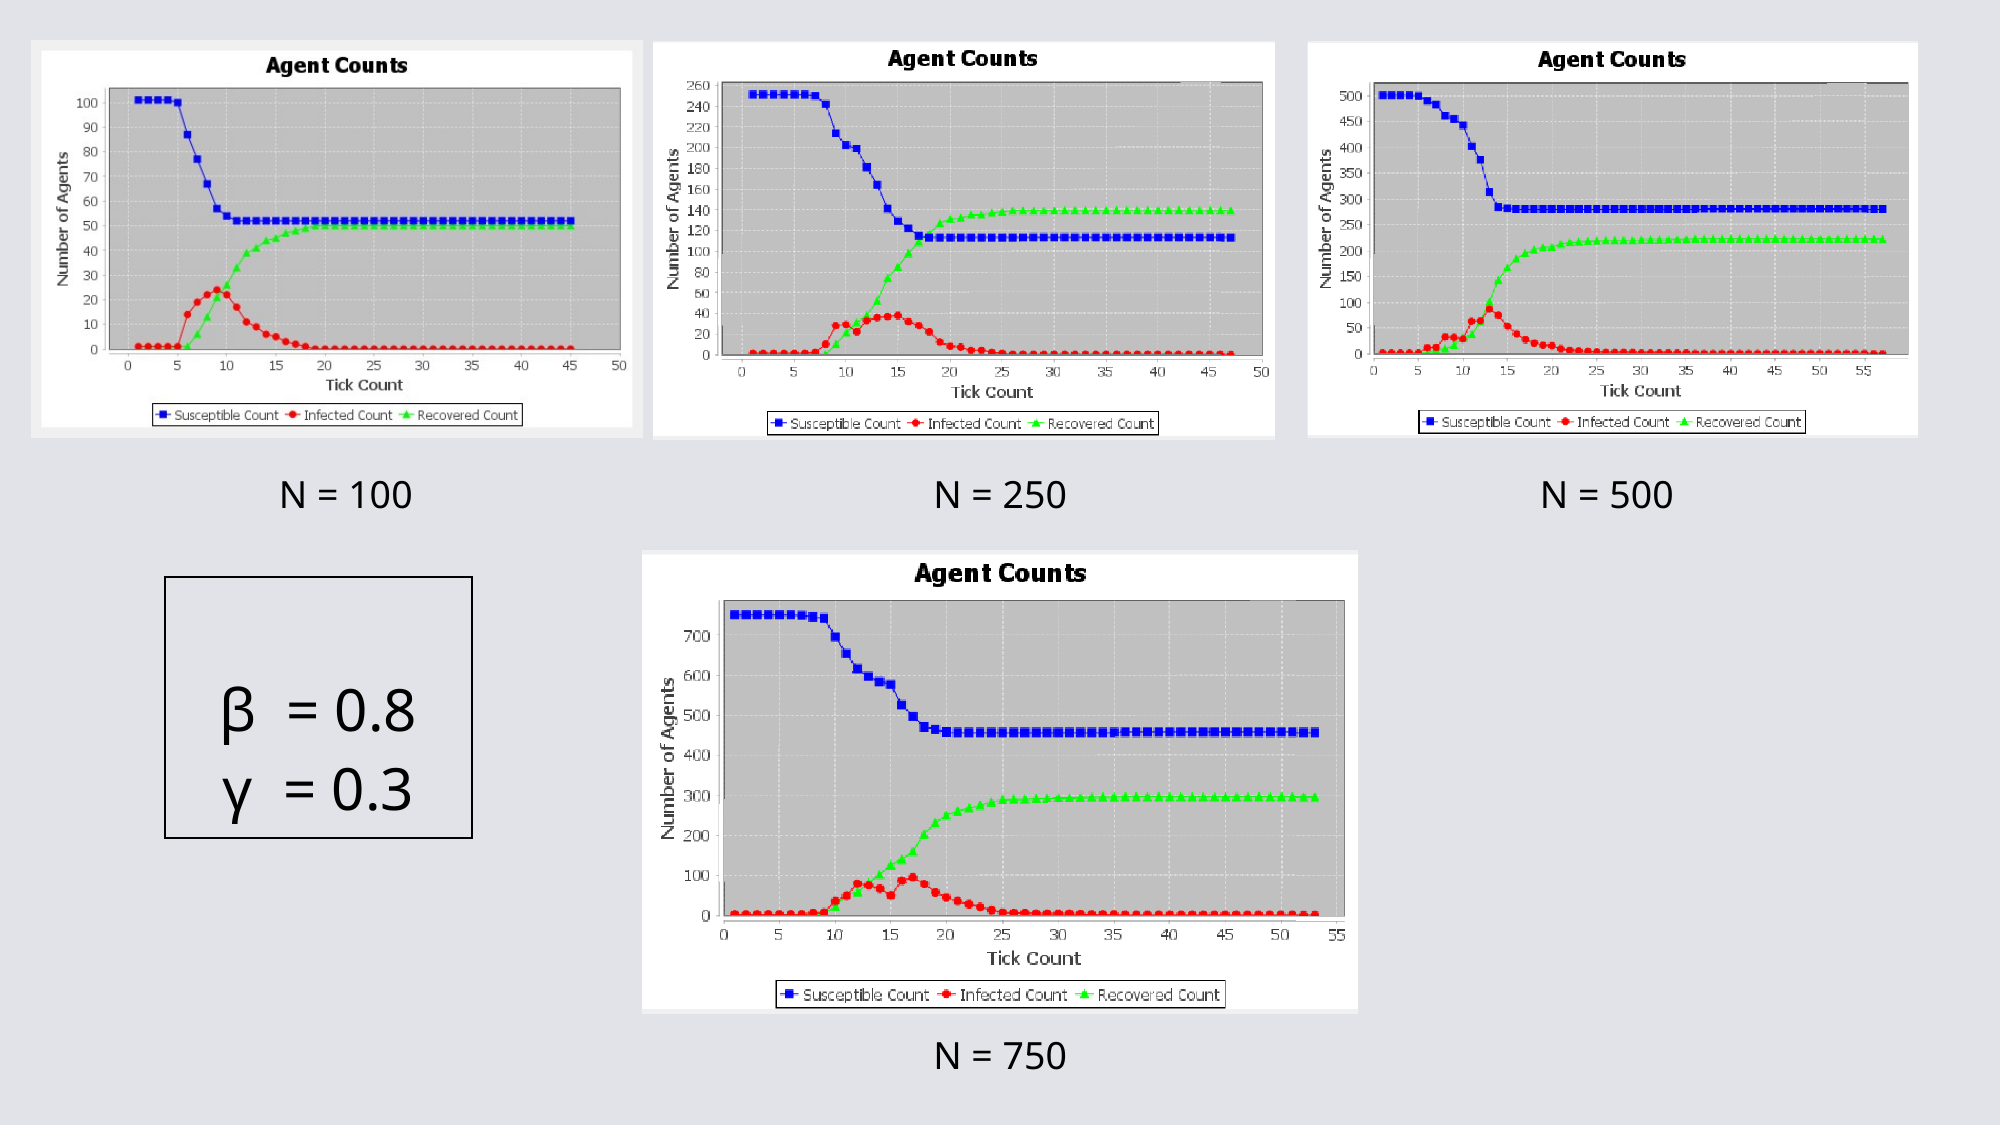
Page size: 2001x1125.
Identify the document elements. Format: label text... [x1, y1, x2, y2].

picture [641, 549, 1359, 1014]
text_box N = 500 [1490, 463, 1724, 524]
text_box N = 100 [229, 463, 463, 524]
table_header β = 0.8 γ = 0.3 [166, 578, 471, 837]
text_box N = 250 [883, 463, 1117, 524]
picture [30, 40, 643, 438]
picture [1307, 40, 1919, 438]
text_box N = 750 [883, 1024, 1117, 1085]
picture [652, 41, 1276, 440]
